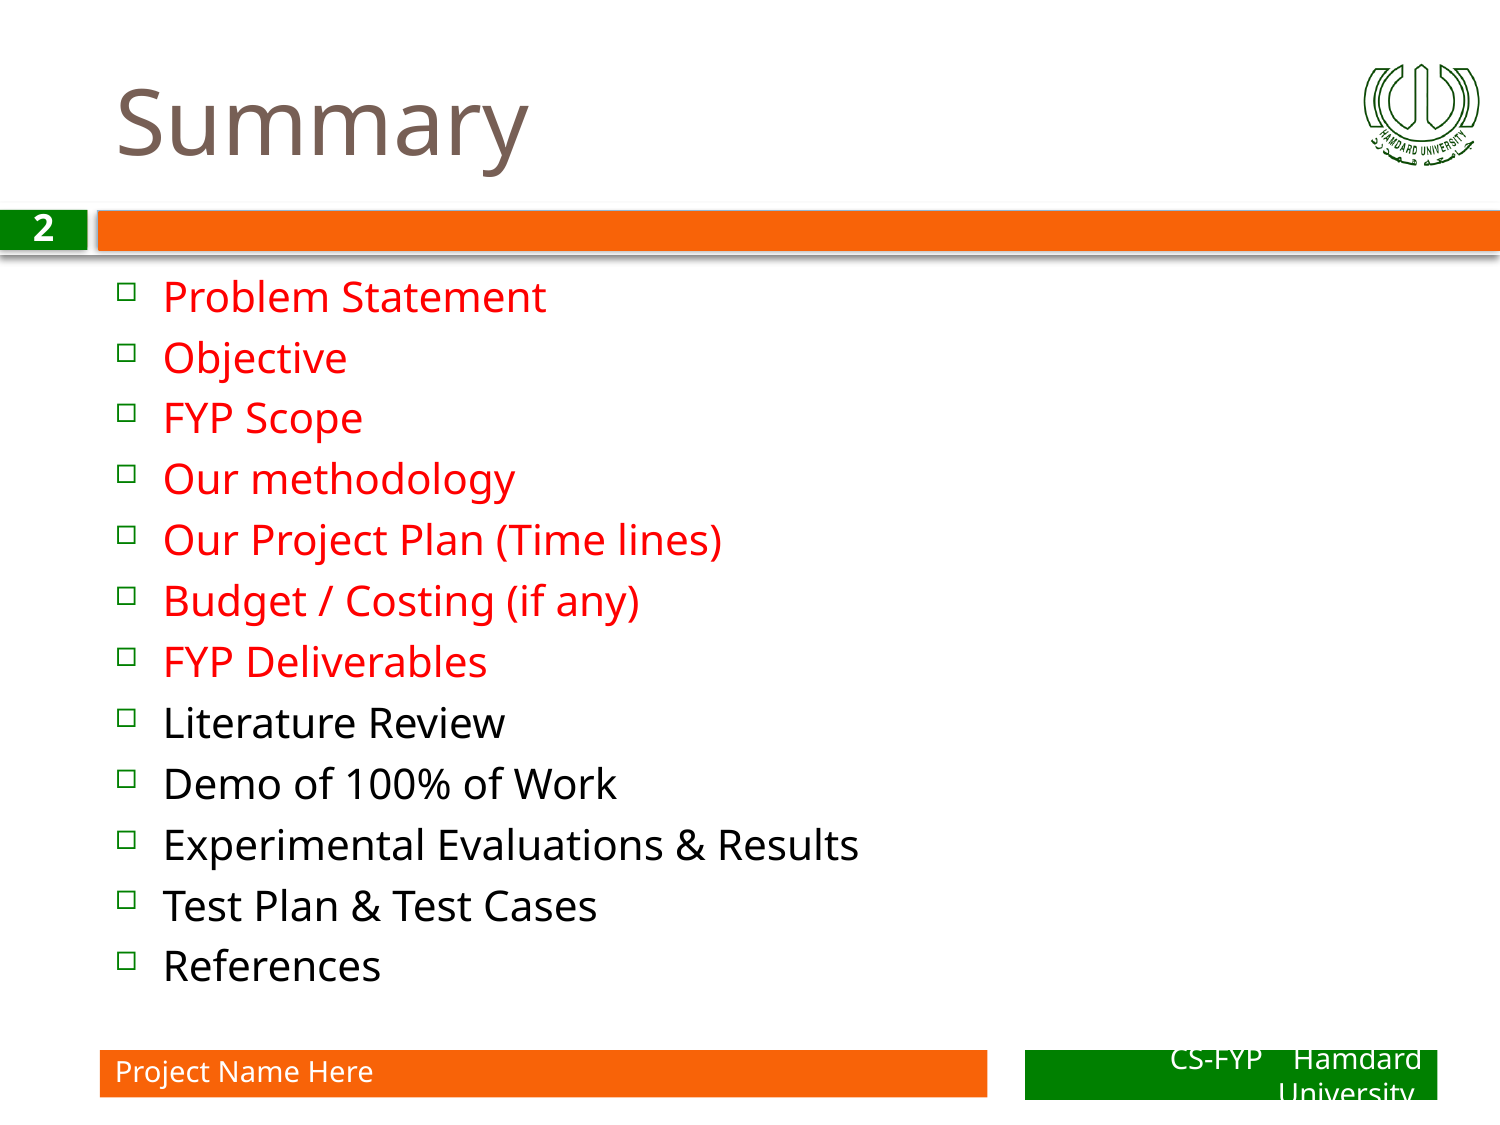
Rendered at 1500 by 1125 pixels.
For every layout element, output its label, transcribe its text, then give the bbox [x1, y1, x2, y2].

slide_number 2 [0, 209, 88, 250]
footer Project Name Here [99, 1050, 988, 1098]
title Summary [100, 37, 1350, 200]
list Problem Statement Objective FYP Scope Our methodology Our Project Plan (Time lines) Budget / Costing (if any) FYP Deliverables Literature Review Demo of 100% of Work Experimental Evaluations & Results Test Plan & Test Cases References [100, 262, 1438, 1000]
slide_number CS-FYP Hamdard University [1025, 1050, 1438, 1100]
picture [1362, 62, 1483, 168]
